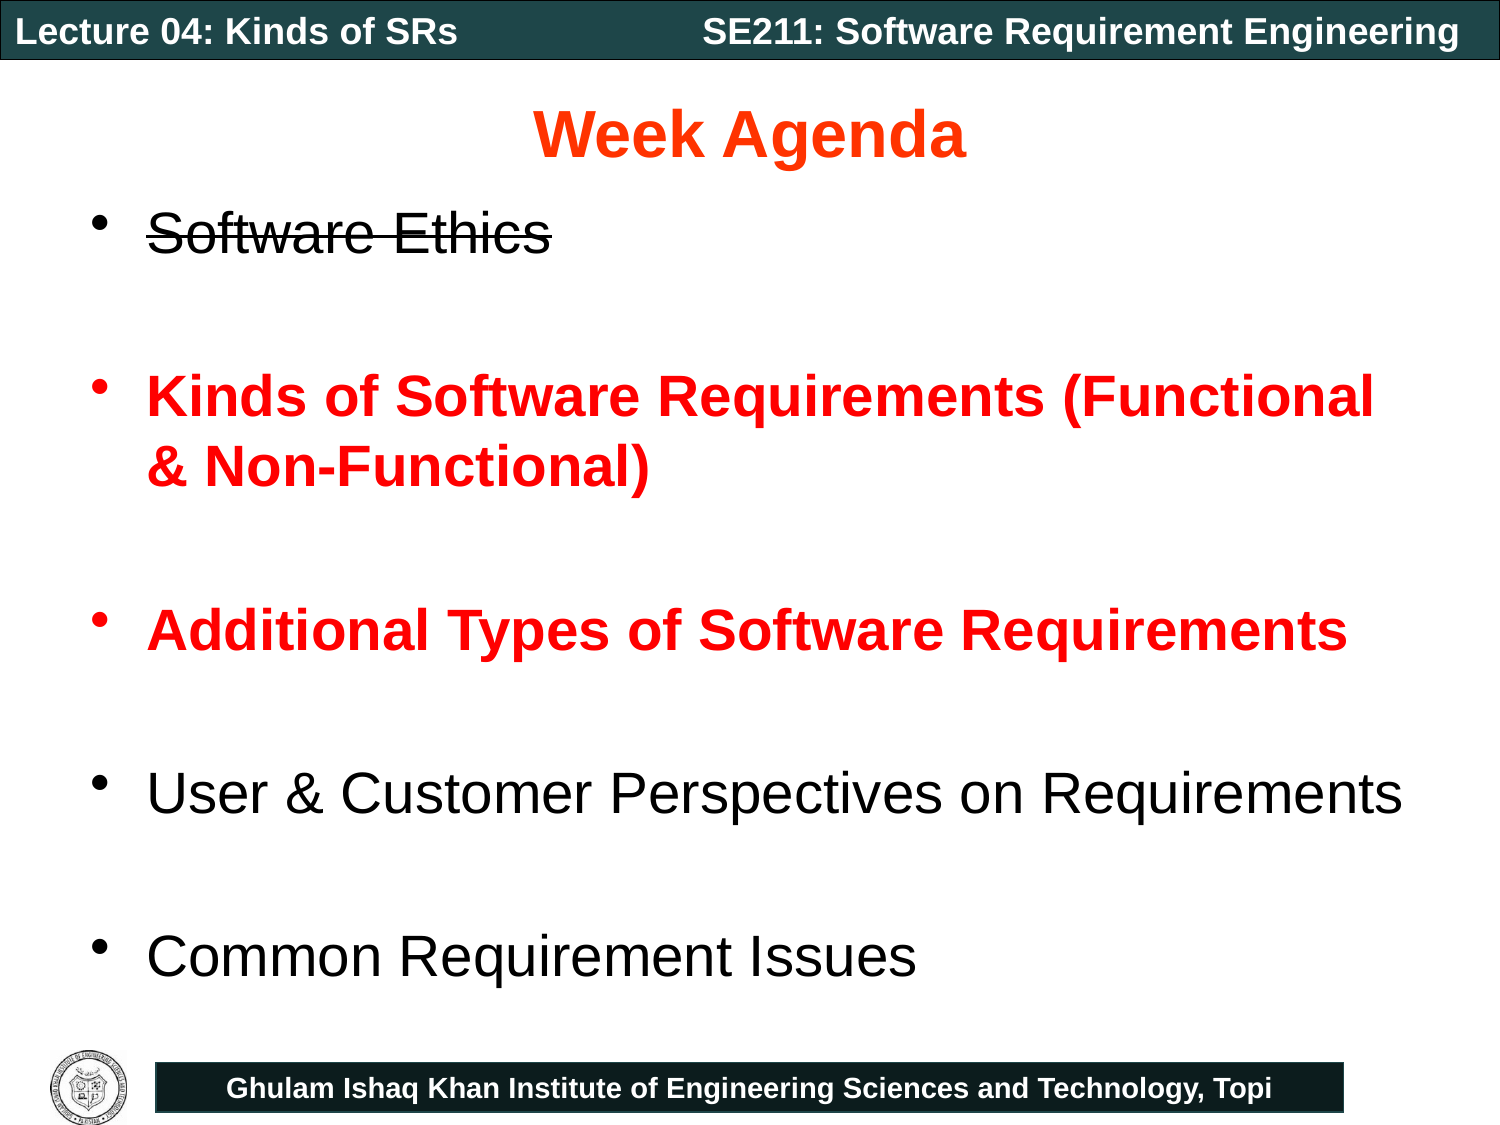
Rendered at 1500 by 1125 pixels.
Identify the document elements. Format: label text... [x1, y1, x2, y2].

list Software Ethics Kinds of Software Requirements (Functional & Non-Functional) Additional Types of Software Requirements User & Customer Perspectives on Requirements Common Requirement Issues [75, 187, 1438, 1050]
picture [50, 1050, 127, 1125]
title Week Agenda [0, 62, 1500, 200]
